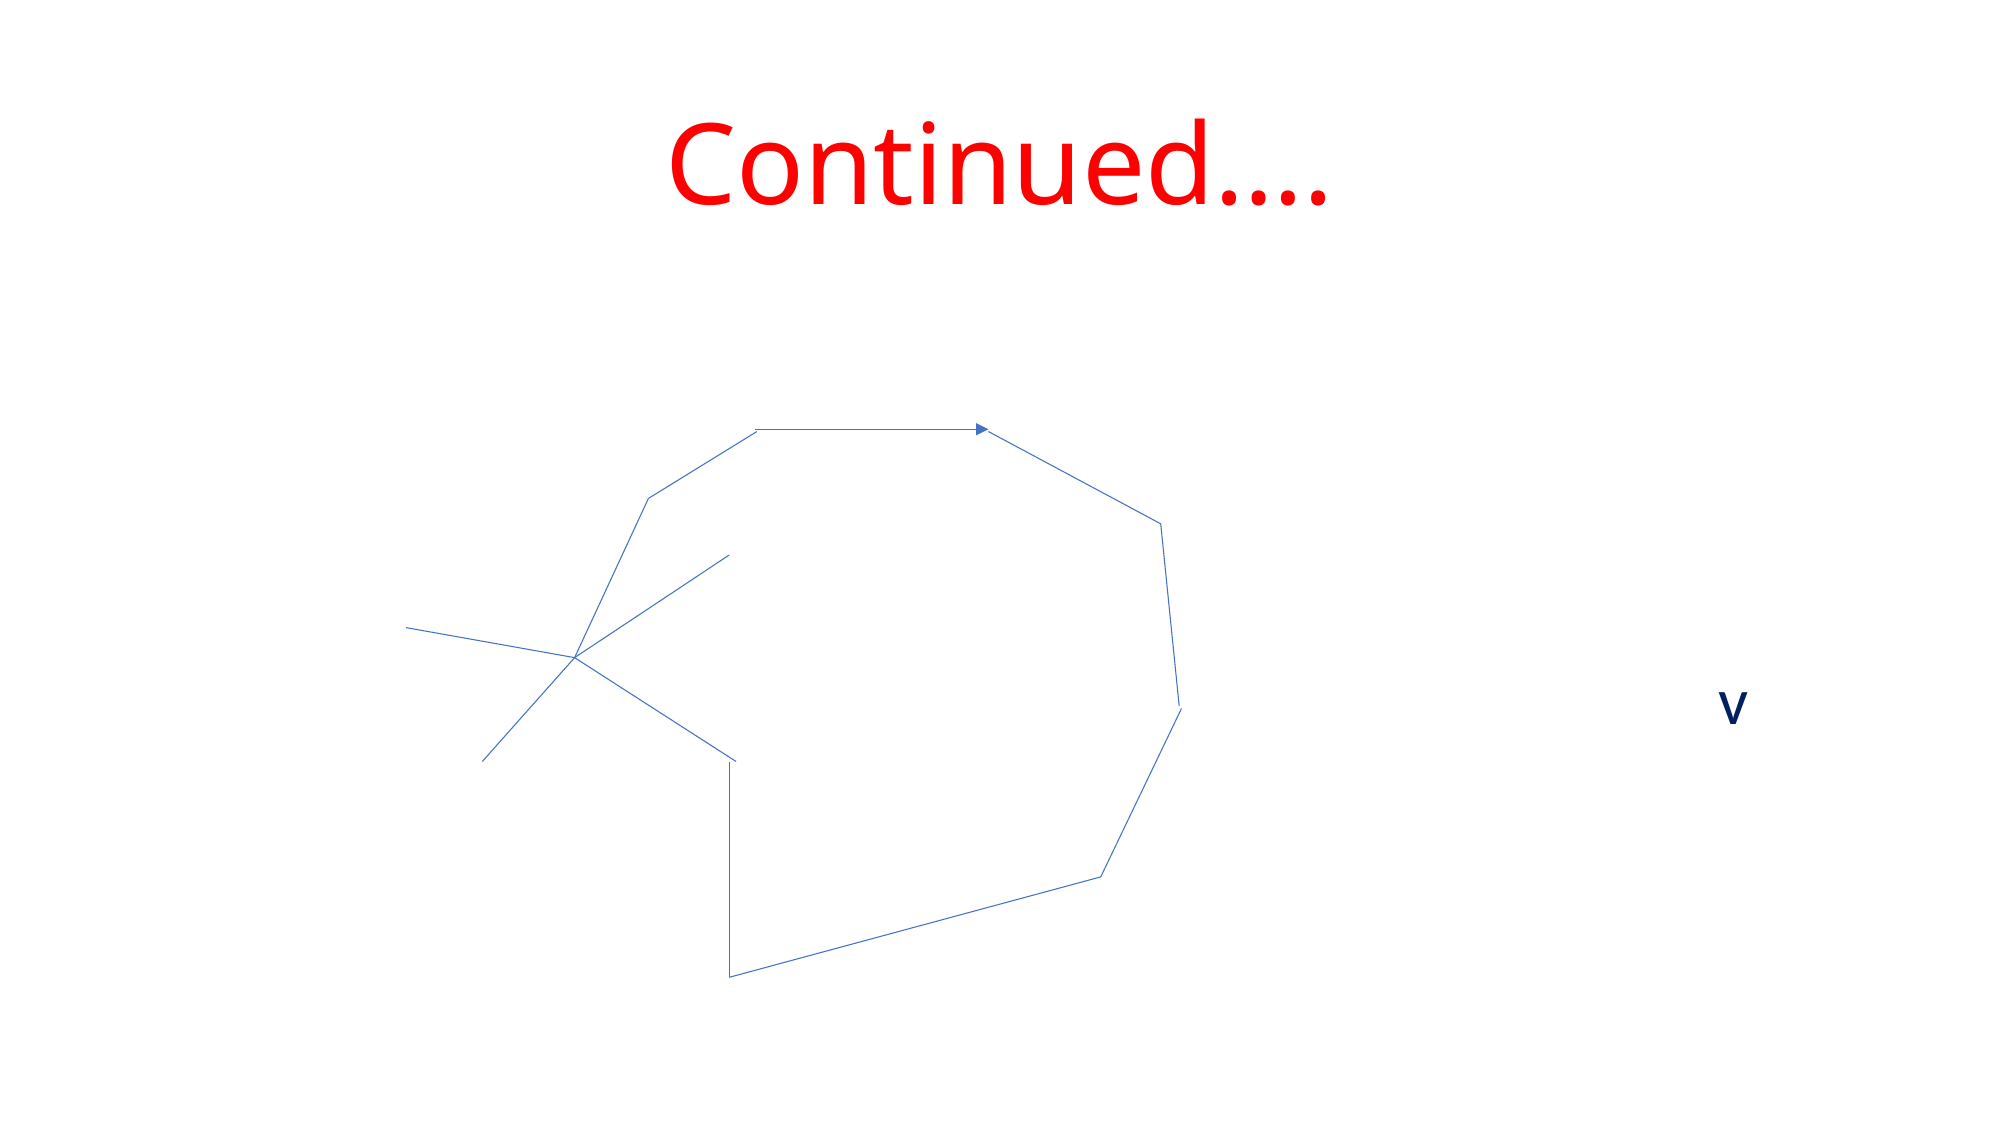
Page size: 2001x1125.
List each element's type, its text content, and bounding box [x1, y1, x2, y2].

title Continued…. [137, 59, 1863, 278]
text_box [406, 429, 1182, 978]
